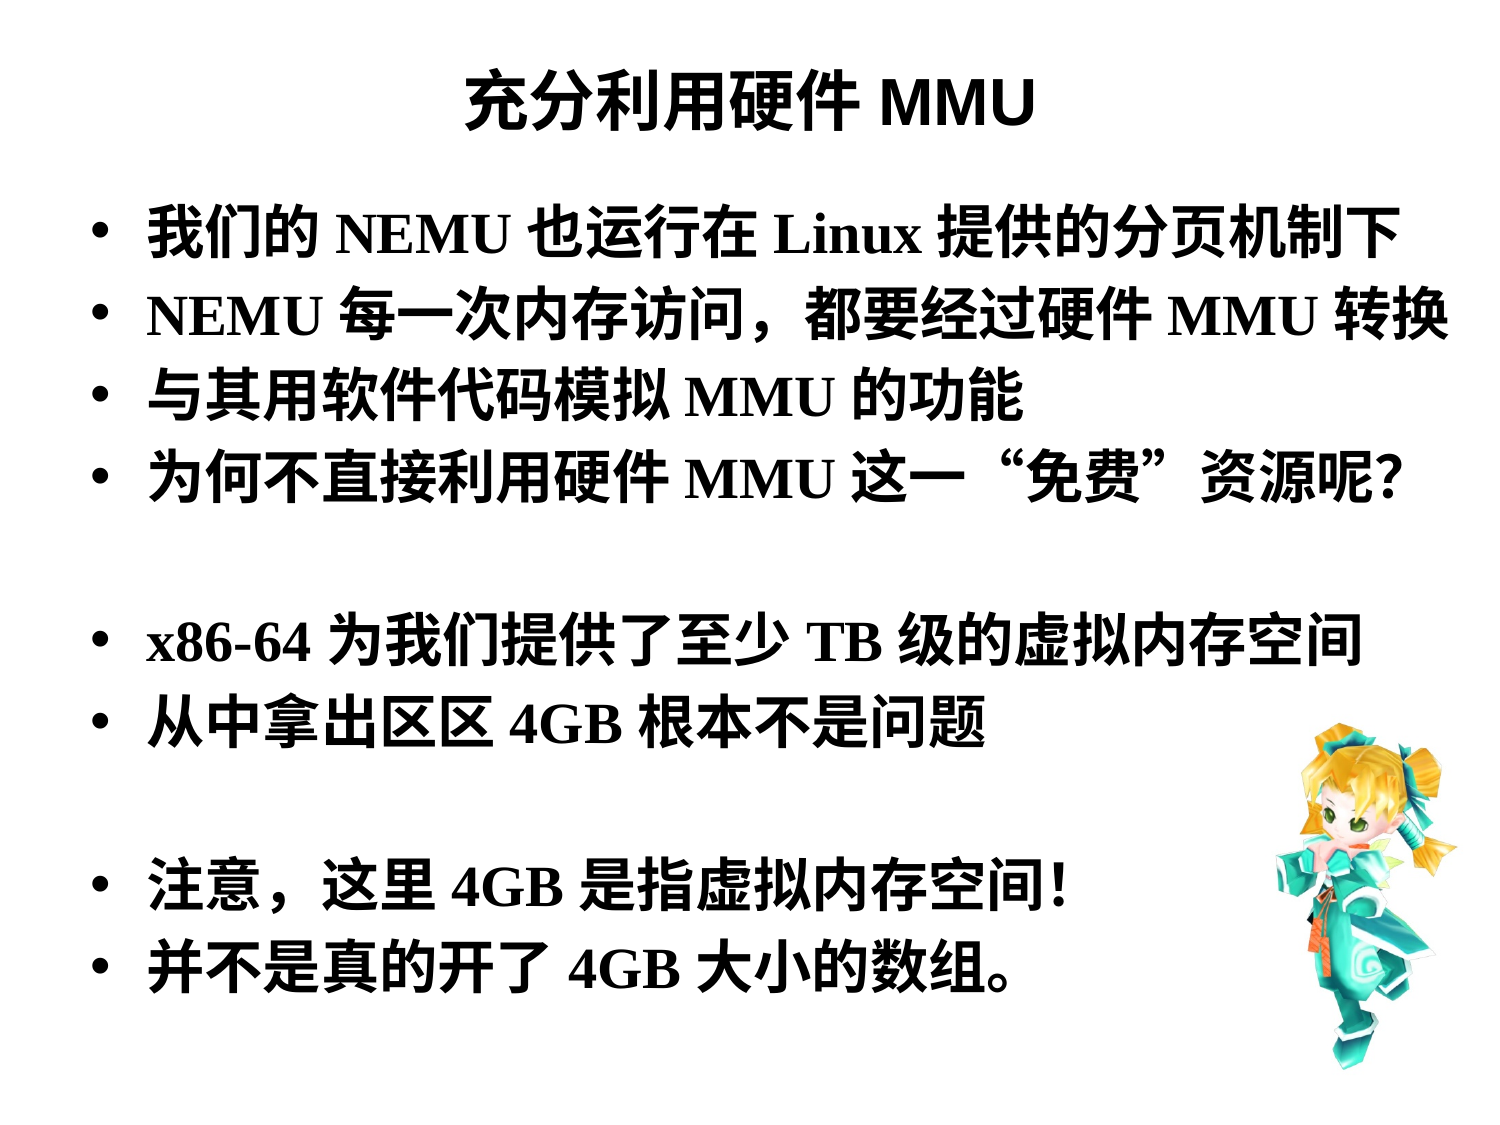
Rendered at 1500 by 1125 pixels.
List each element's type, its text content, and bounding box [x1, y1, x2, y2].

list 我们的NEMU也运行在Linux提供的分页机制下 NEMU每一次内存访问，都要经过硬件MMU转换 与其用软件代码模拟MMU的功能 为何不直接利用硬件MMU这一“免费”资源呢？ x86-64为我们提供了至少TB级的虚拟内存空间 从中拿出区区4GB根本不是问题 注意，这里4GB是指虚拟内存空间！ 并不是真的开了4GB大小的数组。 [75, 187, 1500, 1125]
title 充分利用硬件MMU [75, 45, 1425, 153]
